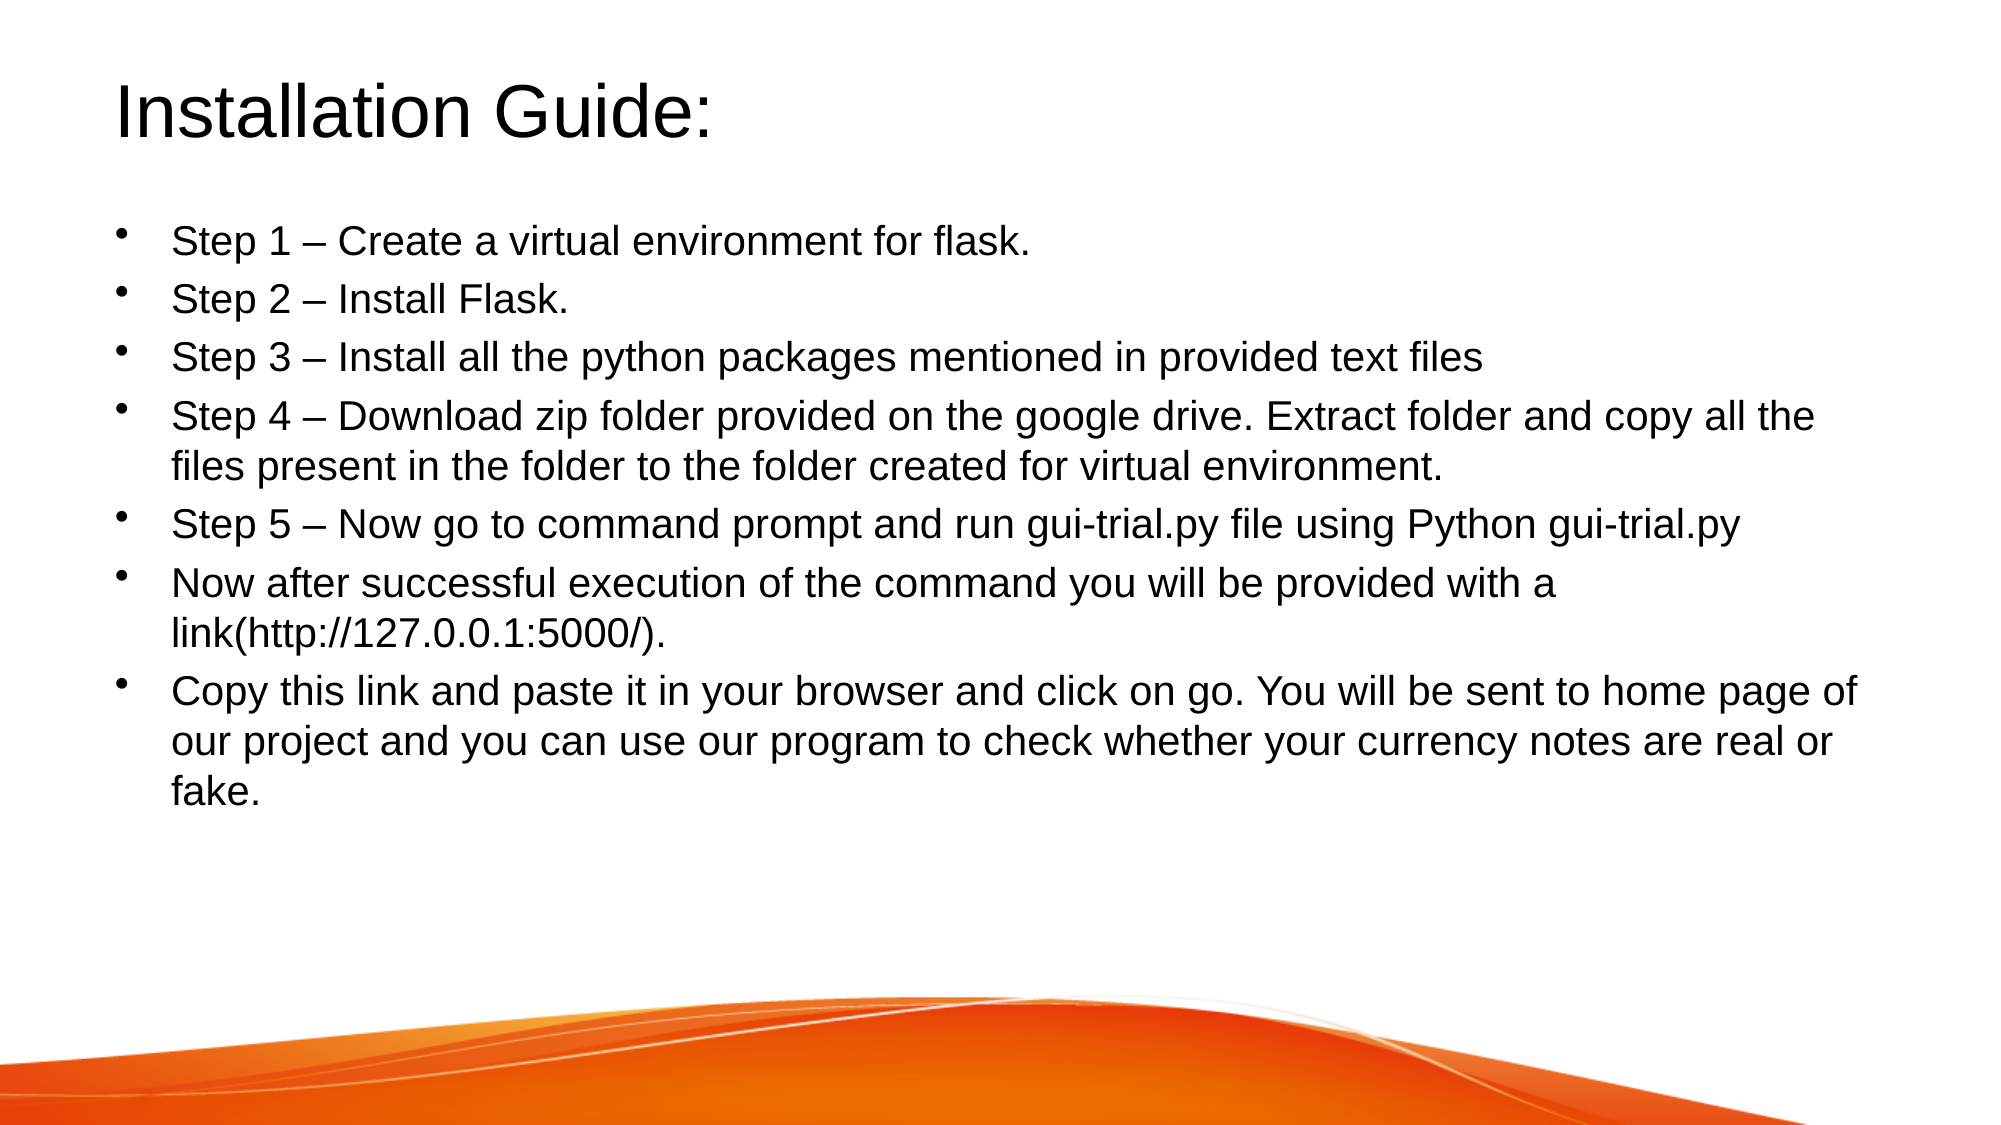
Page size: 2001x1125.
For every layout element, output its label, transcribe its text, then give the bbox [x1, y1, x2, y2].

list Step 1 – Create a virtual environment for flask. Step 2 – Install Flask. Step 3 – Install all the python packages mentioned in provided text files Step 4 – Download zip folder provided on the google drive. Extract folder and copy all the files present in the folder to the folder created for virtual environment. Step 5 – Now go to command prompt and run gui-trial.py file using Python gui-trial.py Now after successful execution of the command you will be provided with a link(http://127.0.0.1:5000/). Copy this link and paste it in your browser and click on go. You will be sent to home page of our project and you can use our program to check whether your currency notes are real or fake. [99, 205, 1901, 1006]
picture [0, 0, 2000, 1125]
title Installation Guide: [99, 59, 1901, 156]
